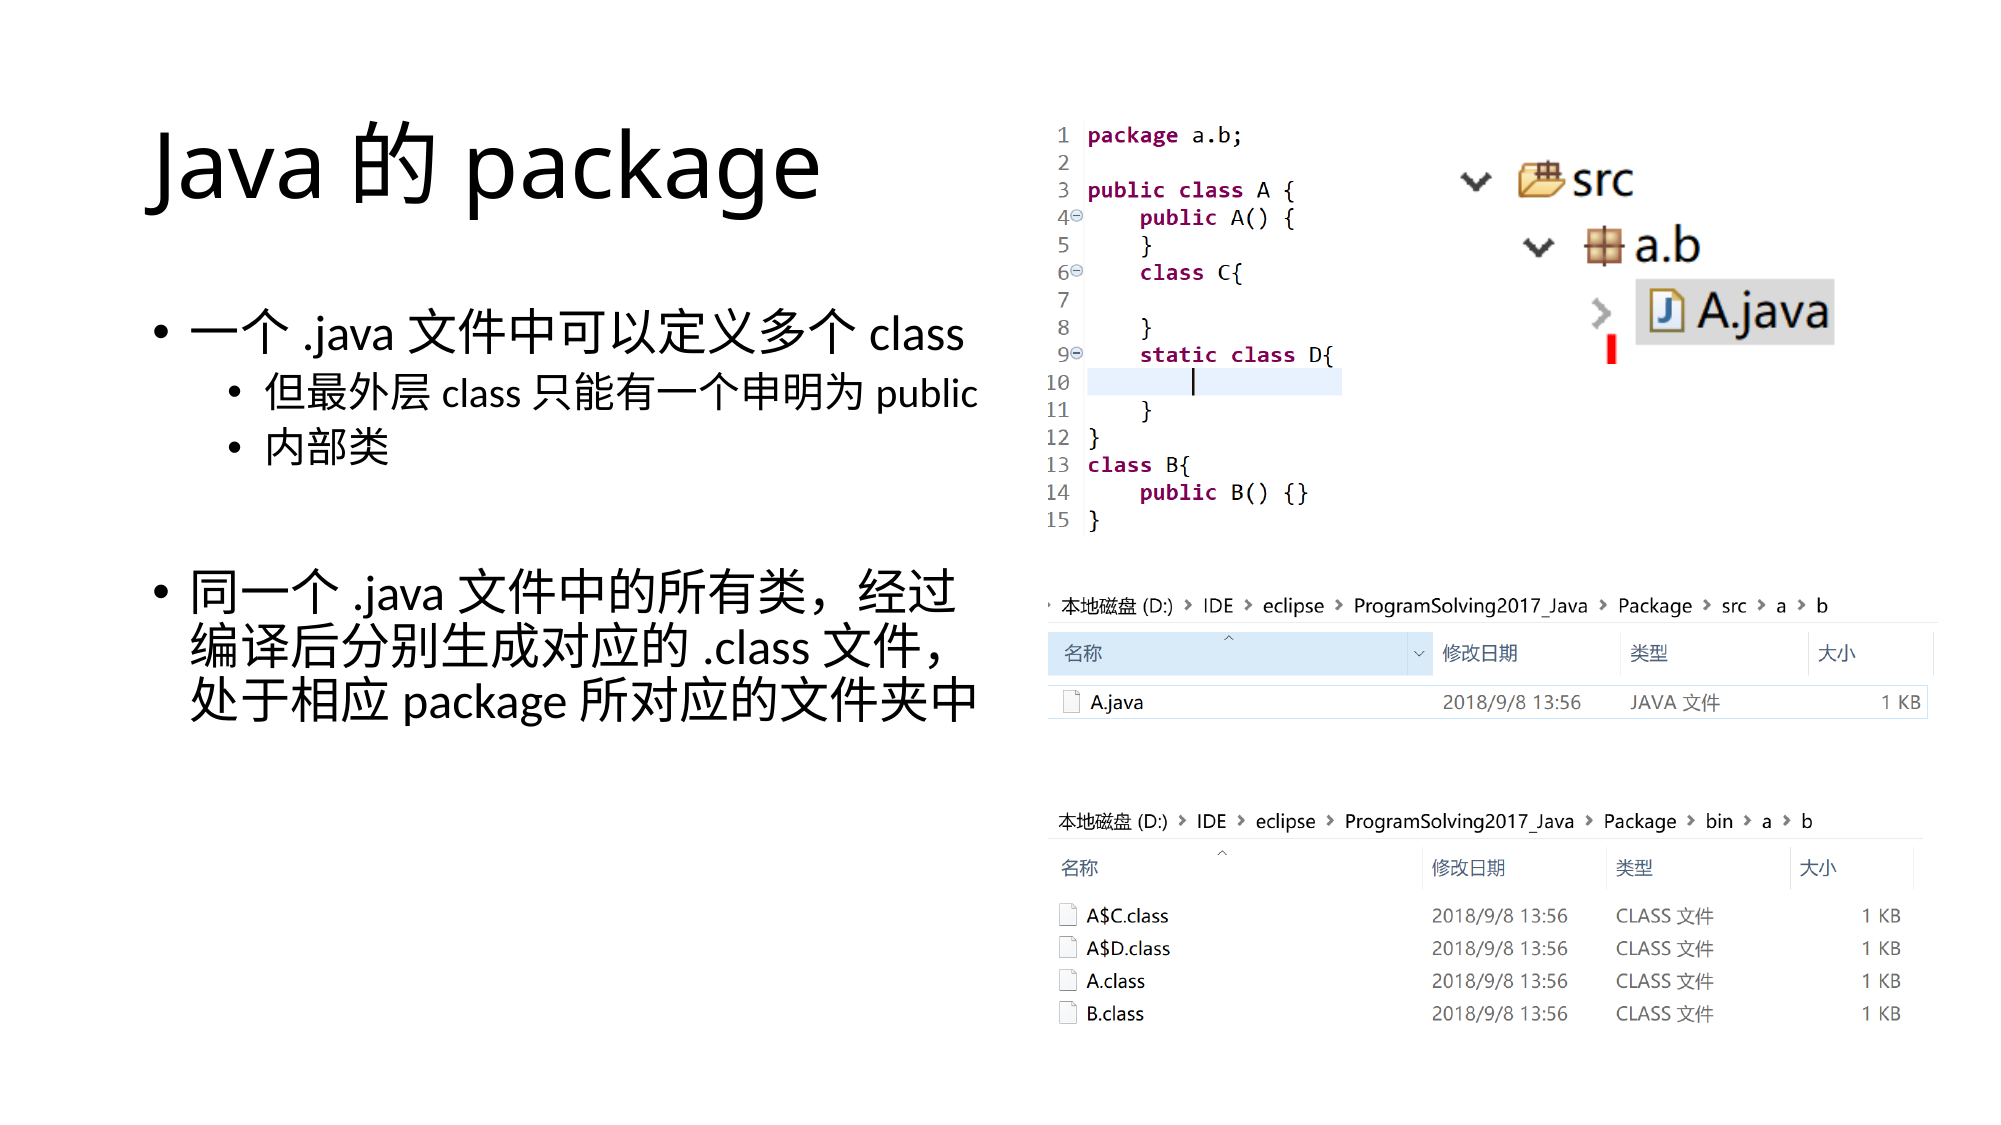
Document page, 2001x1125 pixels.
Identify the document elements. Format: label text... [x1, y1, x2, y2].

picture [1048, 591, 1938, 729]
title Java的package [137, 59, 1863, 278]
picture [1048, 805, 1923, 1037]
list 一个.java文件中可以定义多个class 但最外层class只能有一个申明为public 内部类 同一个.java文件中的所有类，经过编译后分别生成对应的.class文件，处于相应package所对应的文件夹中 [137, 299, 1000, 1014]
picture [1442, 149, 1938, 364]
picture [1048, 119, 1342, 537]
